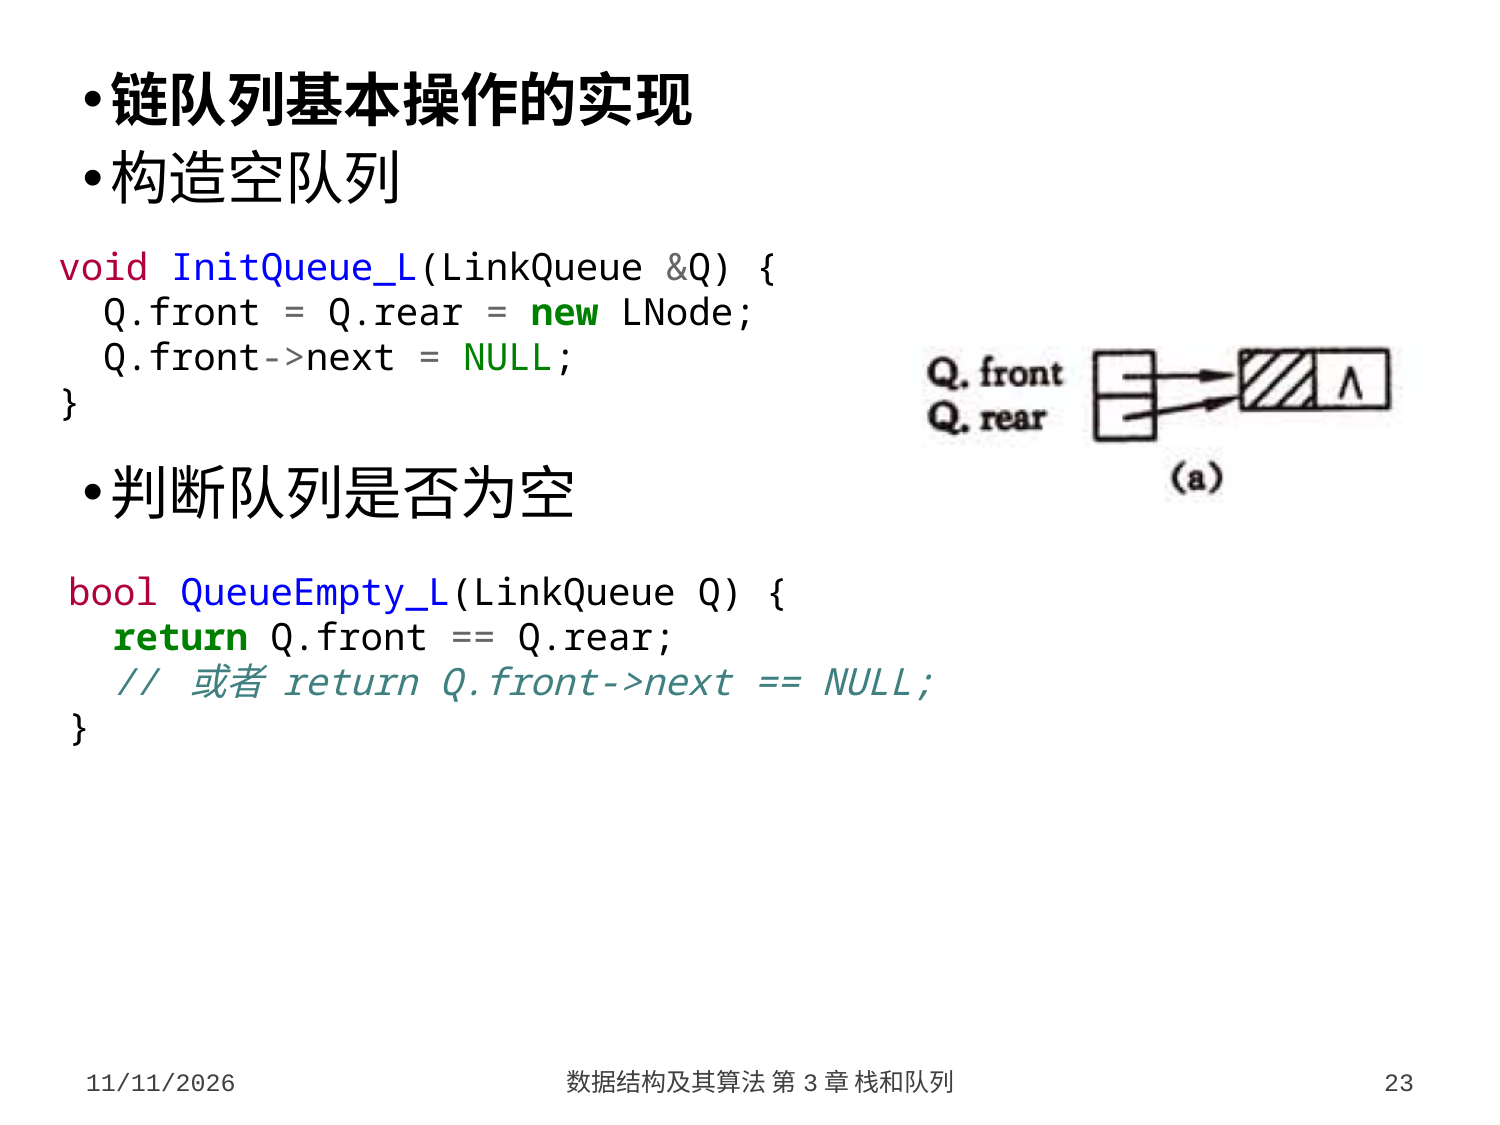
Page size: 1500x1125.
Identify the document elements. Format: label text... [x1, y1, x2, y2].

text_box bool QueueEmpty_L(LinkQueue Q) { return Q.front == Q.rear; // 或者 return Q.front->next == NULL; } [53, 560, 950, 755]
footer 数据结构及其算法 第3章 栈和队列 [287, 1045, 1235, 1105]
list 链队列基本操作的实现 构造空队列 判断队列是否为空 [70, 58, 1430, 1022]
picture [908, 326, 1426, 503]
slide_number 23 [1251, 1045, 1430, 1105]
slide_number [70, 1045, 270, 1105]
text_box void InitQueue_L(LinkQueue &Q) { Q.front = Q.rear = new LNode; Q.front->next = NULL; } [43, 235, 794, 431]
